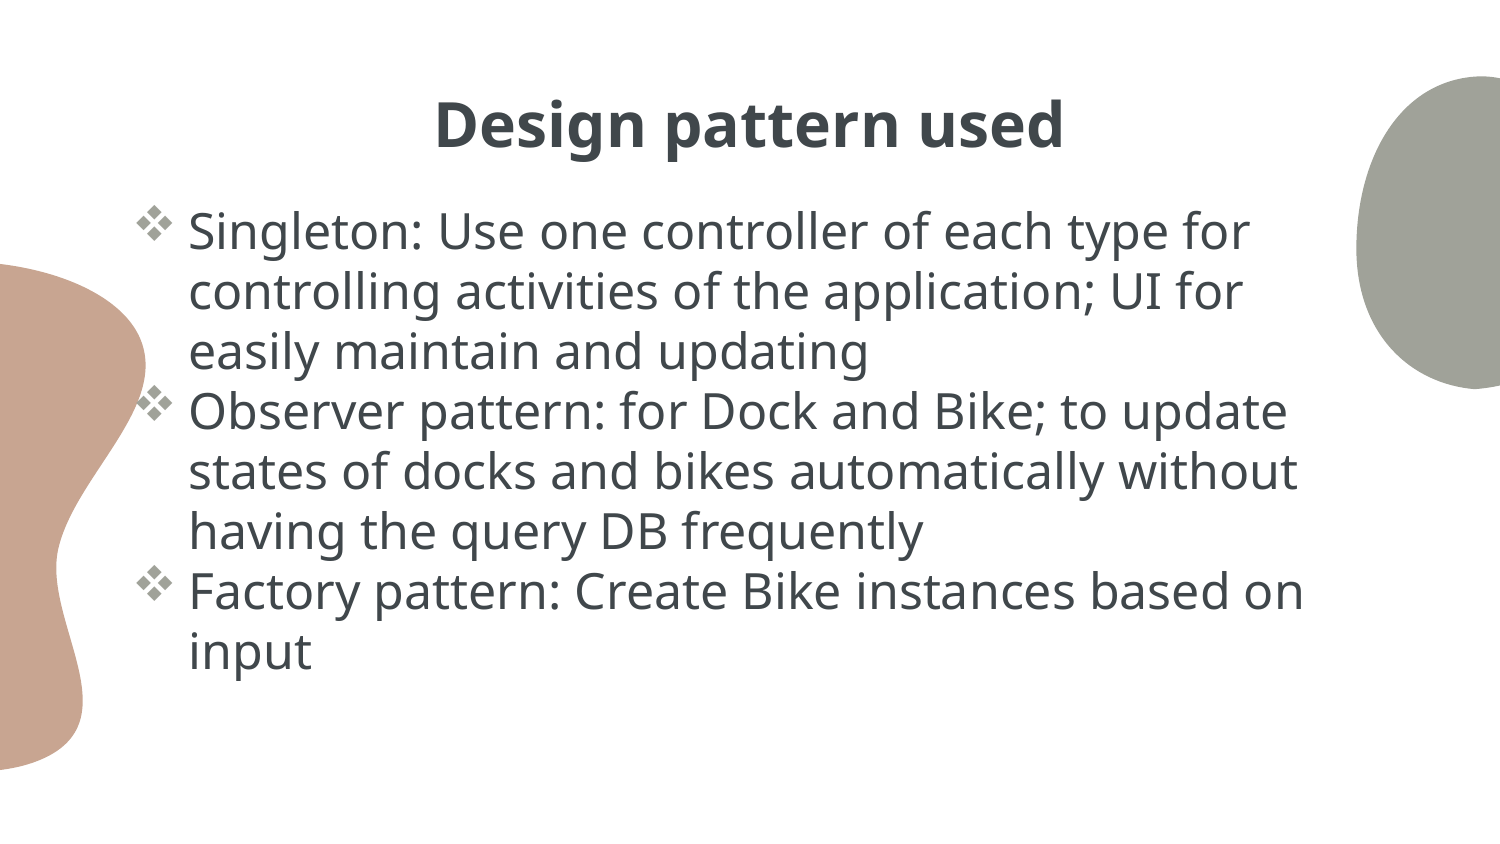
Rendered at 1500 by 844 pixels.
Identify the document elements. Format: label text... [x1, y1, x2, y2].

subtitle Singleton: Use one controller of each type for controlling activities of the application; UI for easily maintain and updating Observer pattern: for Dock and Bike; to update states of docks and bikes automatically without having the query DB frequently Factory pattern: Create Bike instances based on input [116, 184, 1383, 750]
title Design pattern used [116, 85, 1383, 175]
